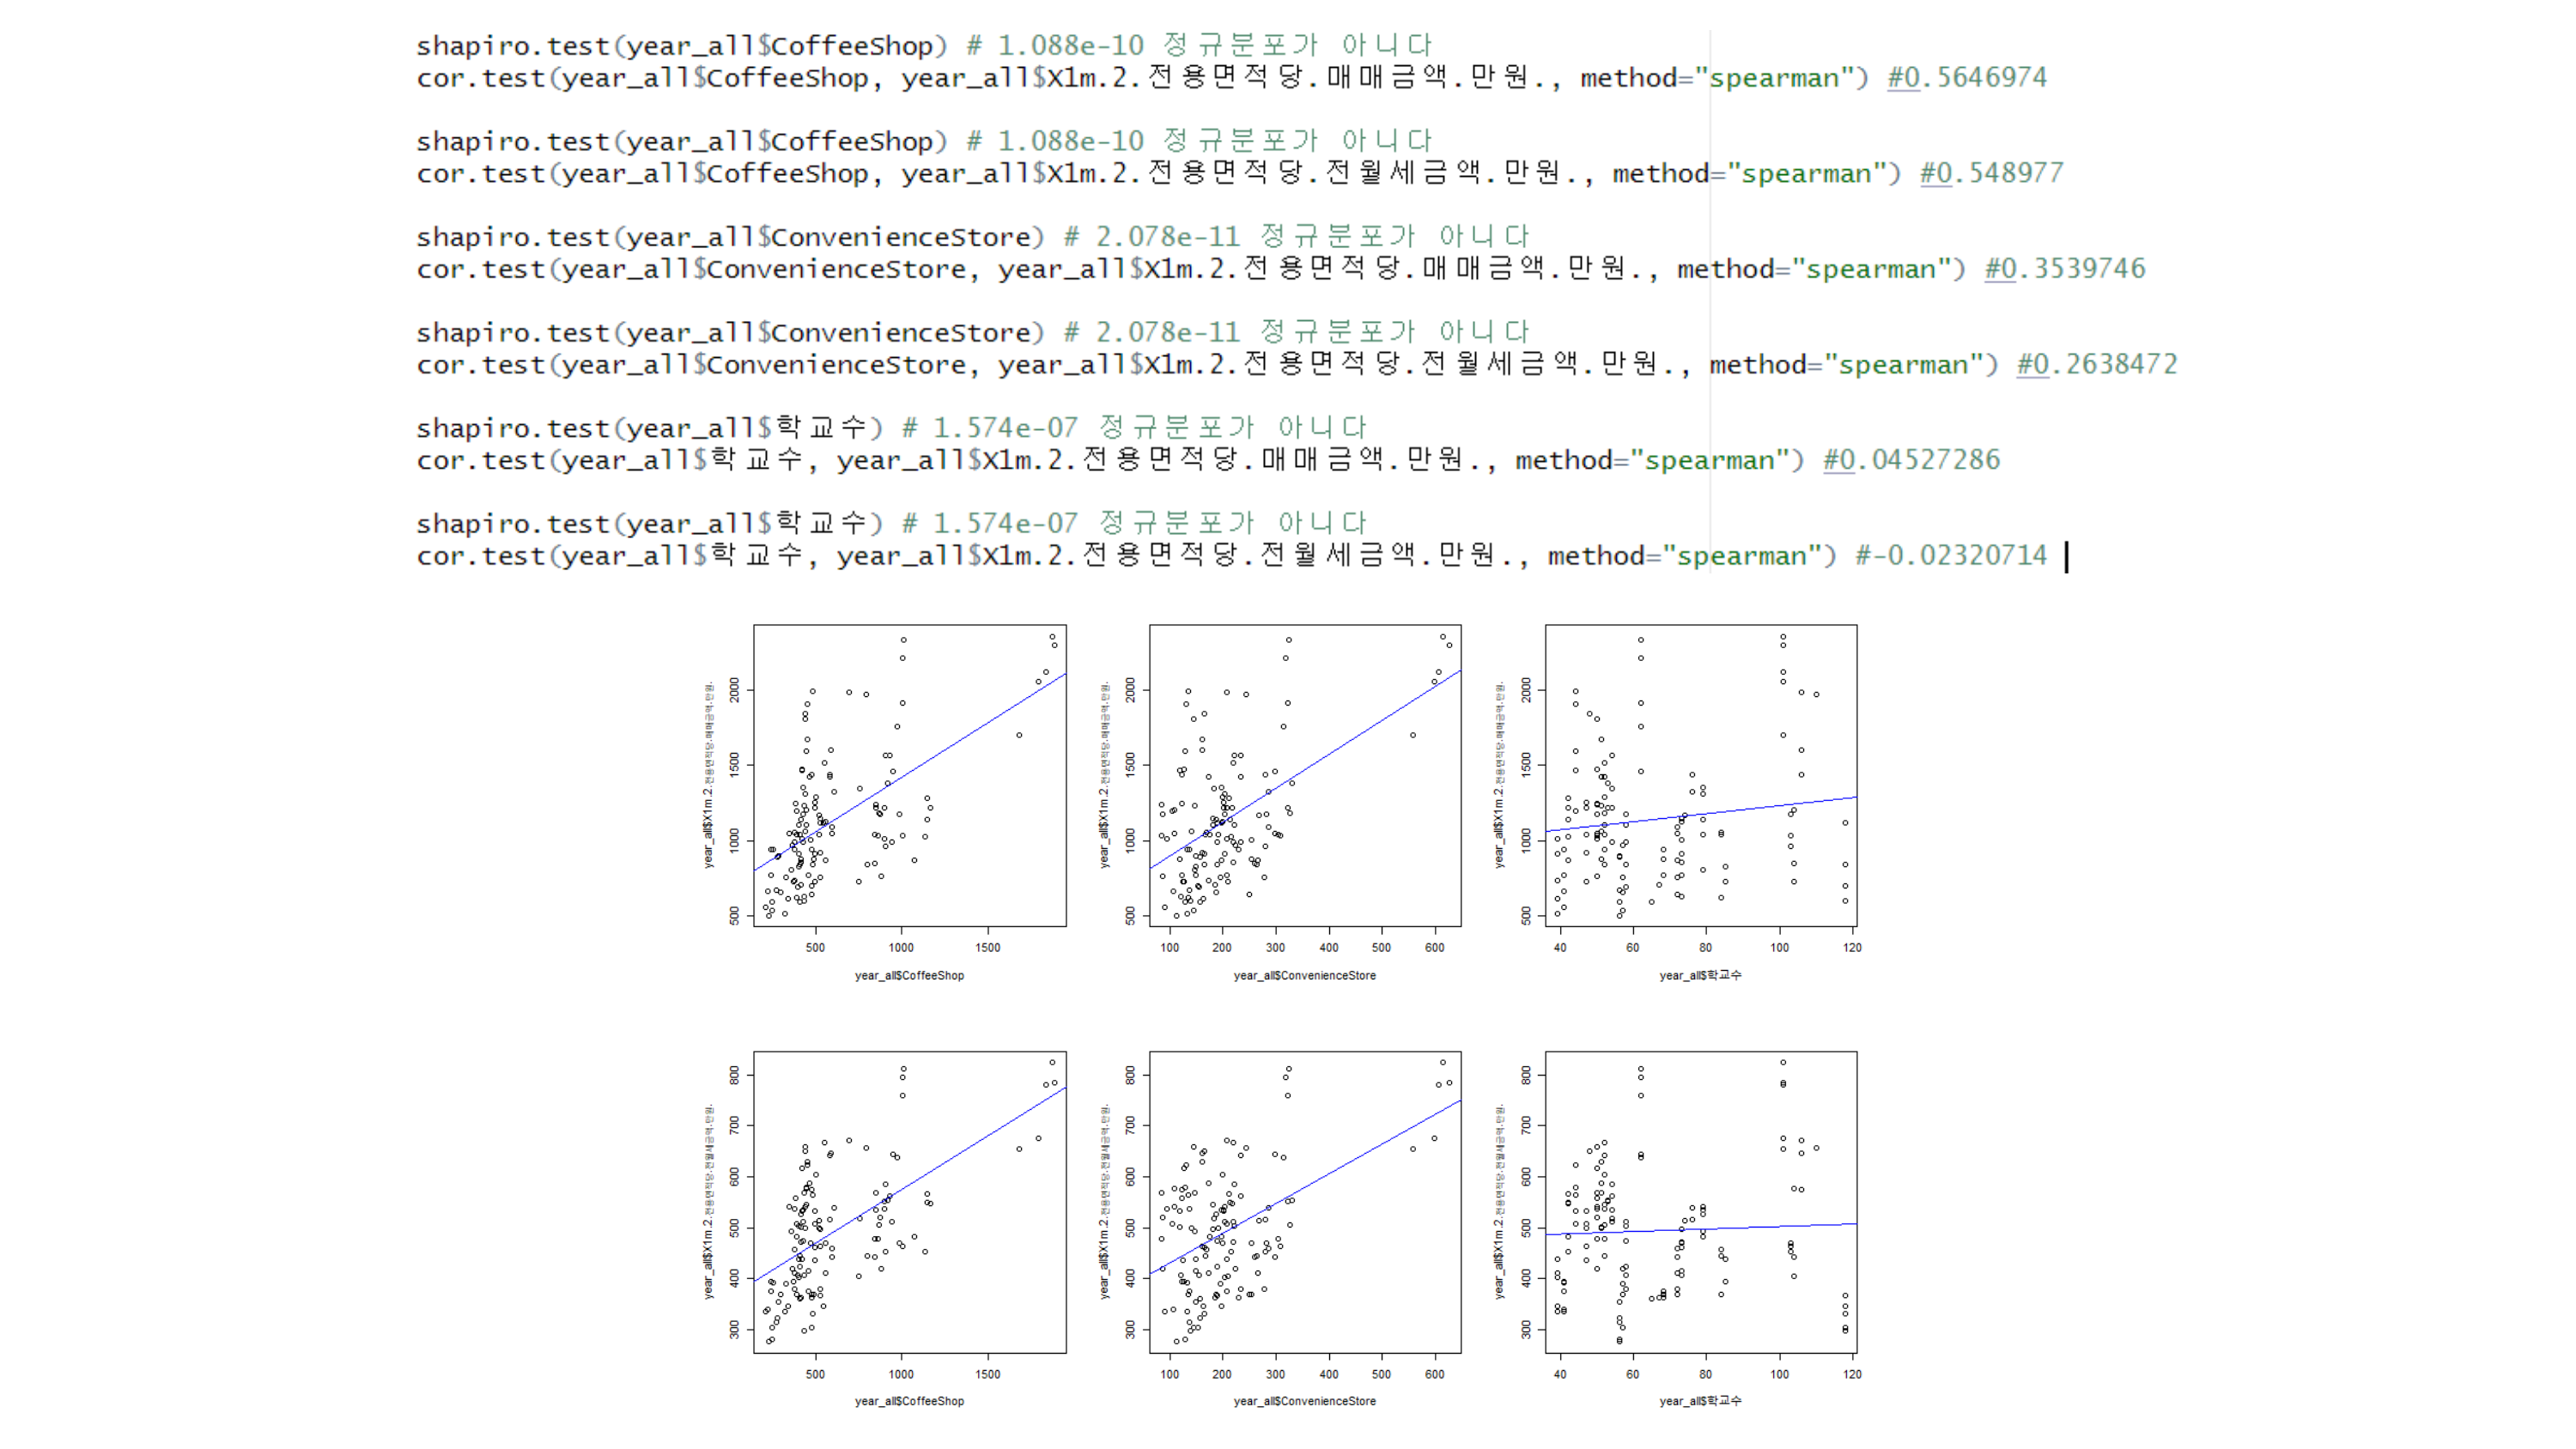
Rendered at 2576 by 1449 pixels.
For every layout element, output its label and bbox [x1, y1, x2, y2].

picture [412, 29, 2185, 573]
picture [699, 618, 1886, 1423]
